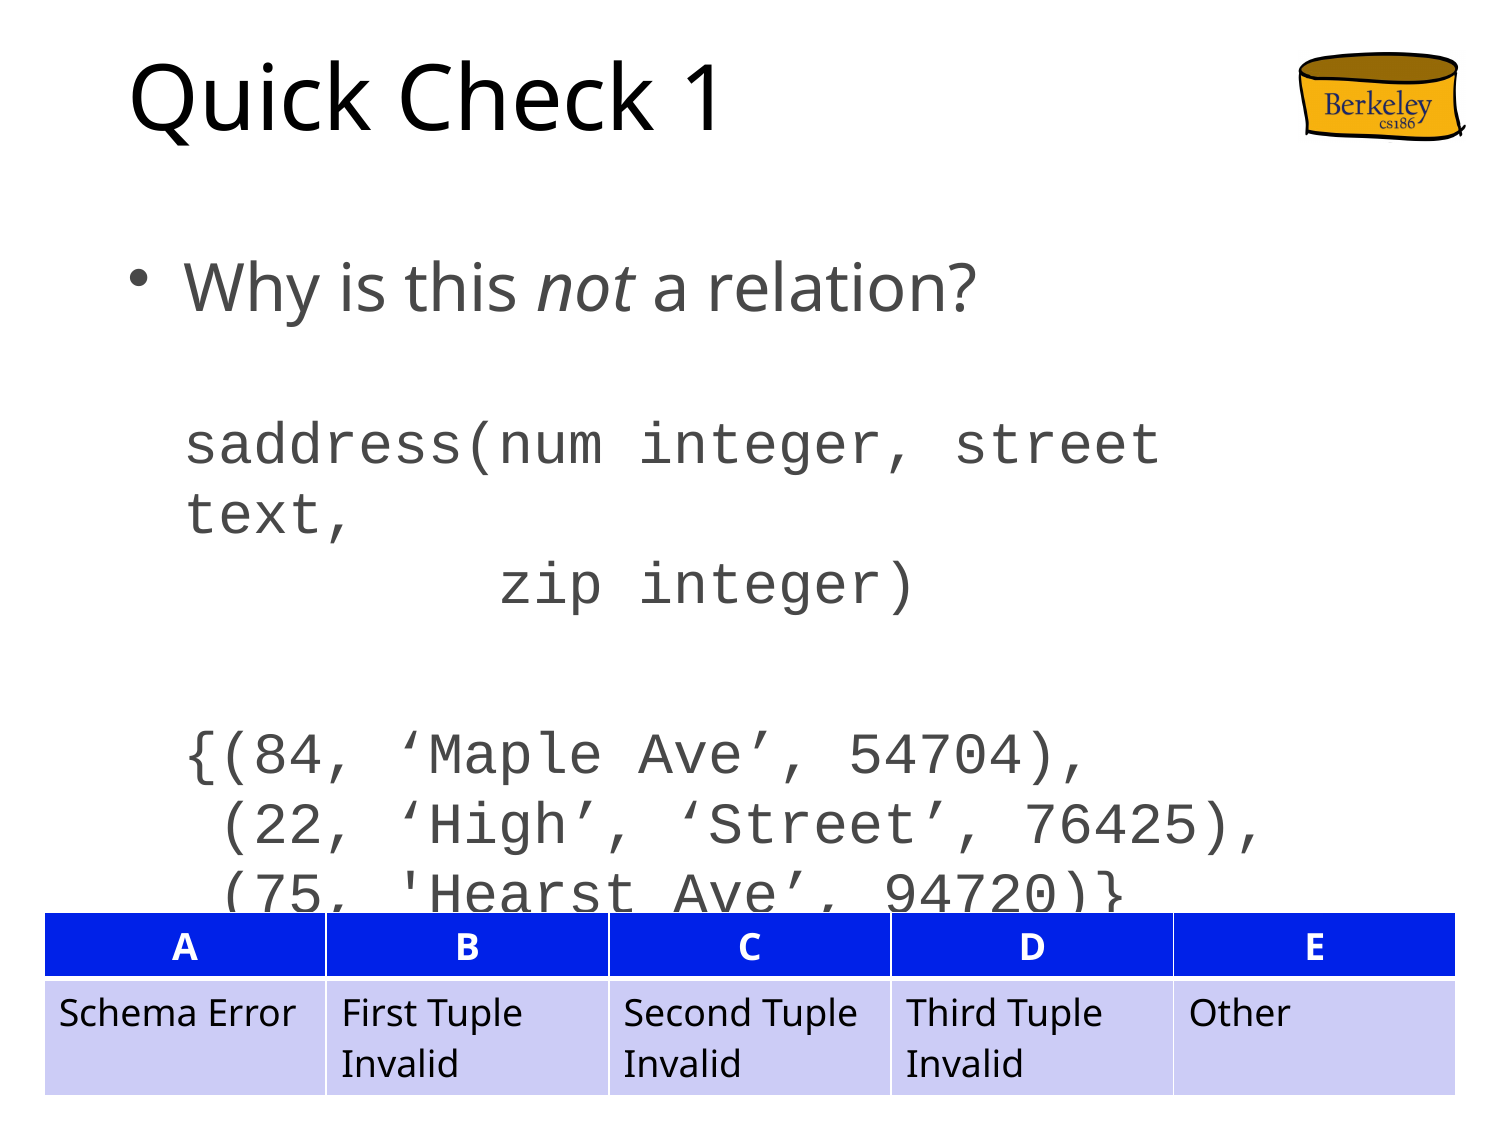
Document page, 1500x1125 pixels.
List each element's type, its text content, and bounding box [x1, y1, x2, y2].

table_header B [327, 913, 608, 976]
list Why is this not a relation? saddress(num integer, street text, zip integer) {(84, ‘Maple Ave’, 54704), (22, ‘High’, ‘Street’, 76425), (75, 'Hearst Ave’, 94720)} [112, 237, 1388, 912]
table_cell Third Tuple Invalid [892, 981, 1173, 1095]
table_cell Schema Error [45, 981, 325, 1095]
title Quick Check 1 [112, 0, 1388, 188]
table_header E [1174, 913, 1455, 976]
table_cell Other [1174, 981, 1455, 1095]
table_cell First Tuple Invalid [327, 981, 608, 1095]
table_header D [892, 913, 1173, 976]
picture [1388, 50, 1466, 143]
table_header A [45, 913, 325, 976]
table_cell Second Tuple Invalid [610, 981, 890, 1095]
table_header C [610, 913, 890, 976]
